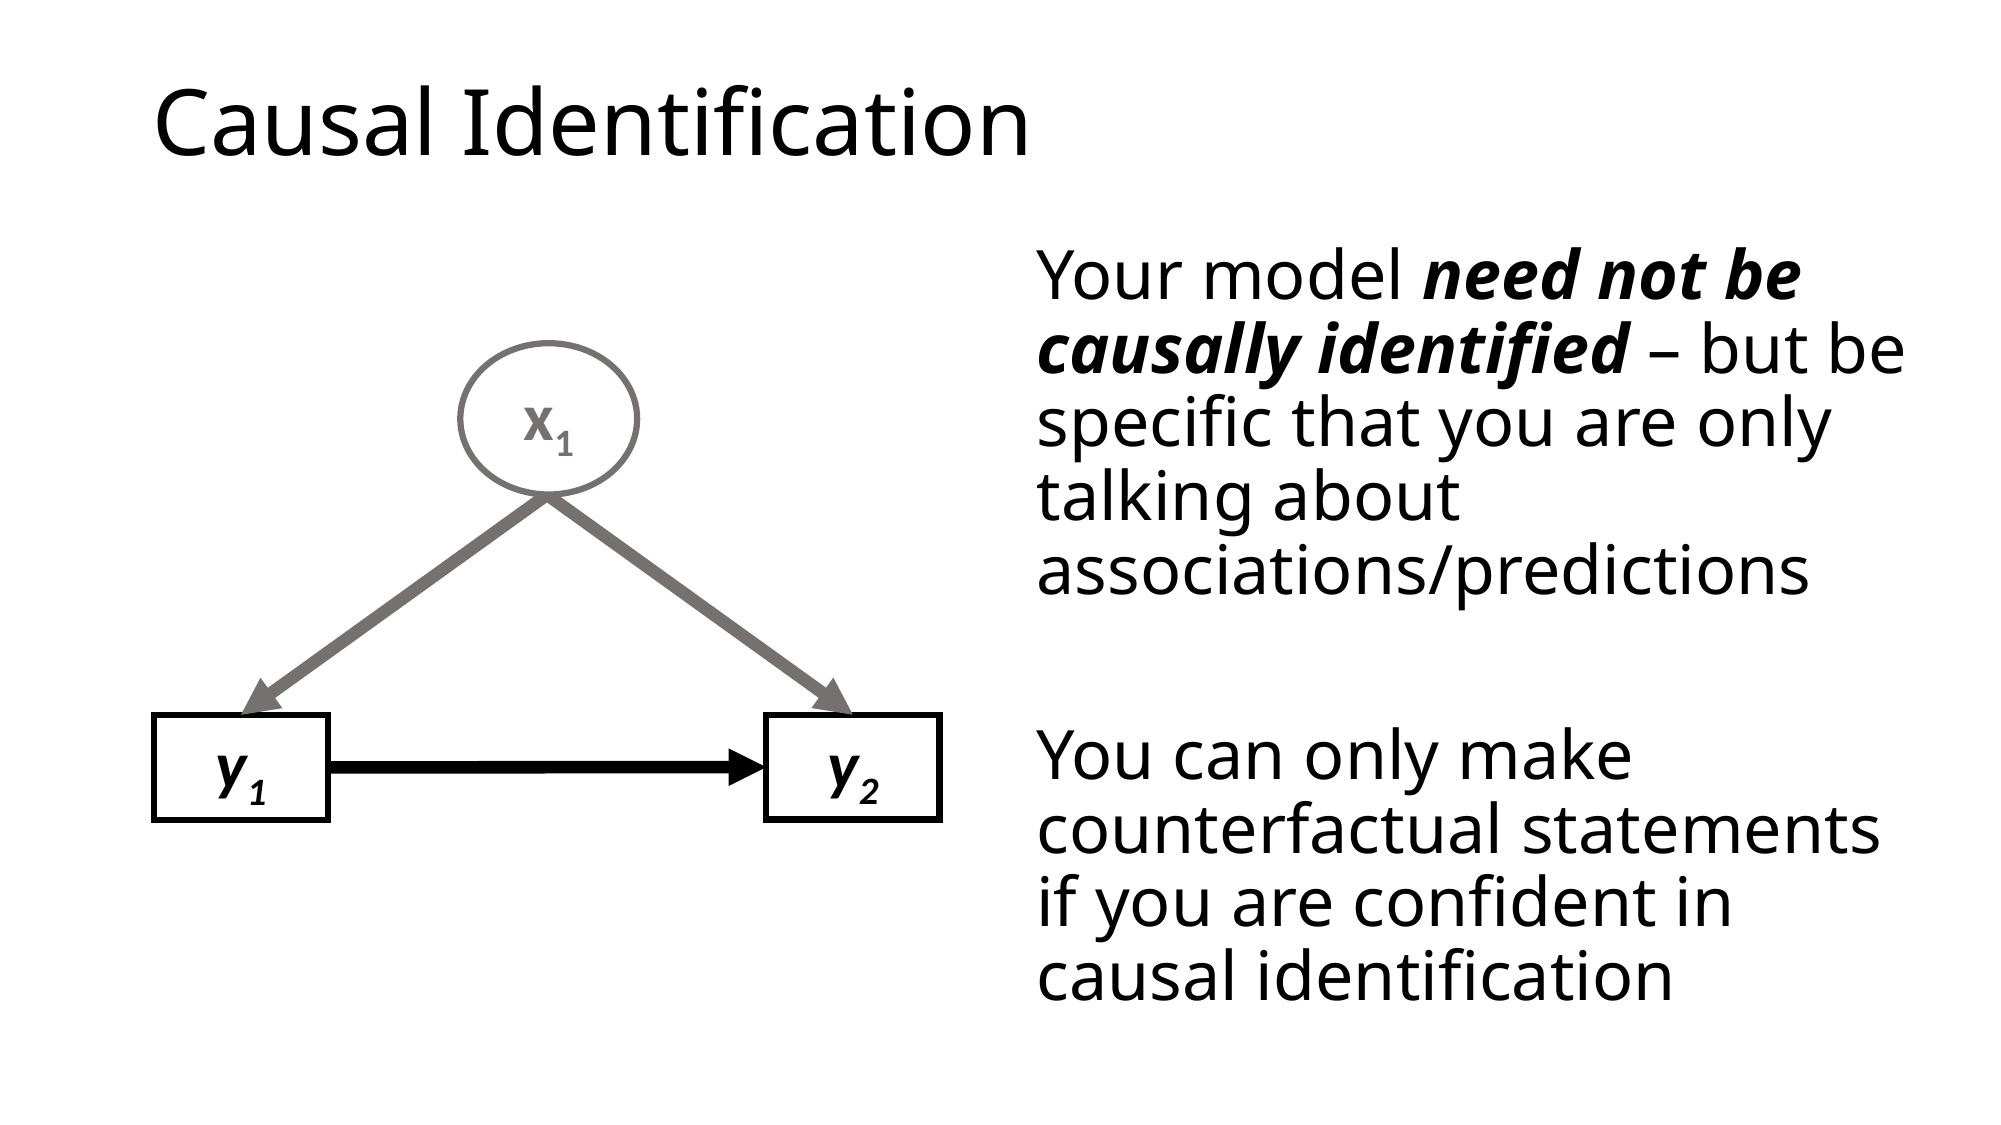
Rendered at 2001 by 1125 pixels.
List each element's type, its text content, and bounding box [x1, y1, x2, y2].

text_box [240, 494, 546, 719]
text_box y2 [766, 714, 940, 820]
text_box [546, 494, 853, 719]
list Your model need not be causally identified – but be specific that you are only talking about associations/predictions You can only make counterfactual statements if you are confident in causal identification [1021, 233, 1925, 1034]
text_box y1 [154, 714, 328, 820]
title Causal Identification [137, 16, 1863, 235]
text_box x1 [459, 342, 639, 494]
